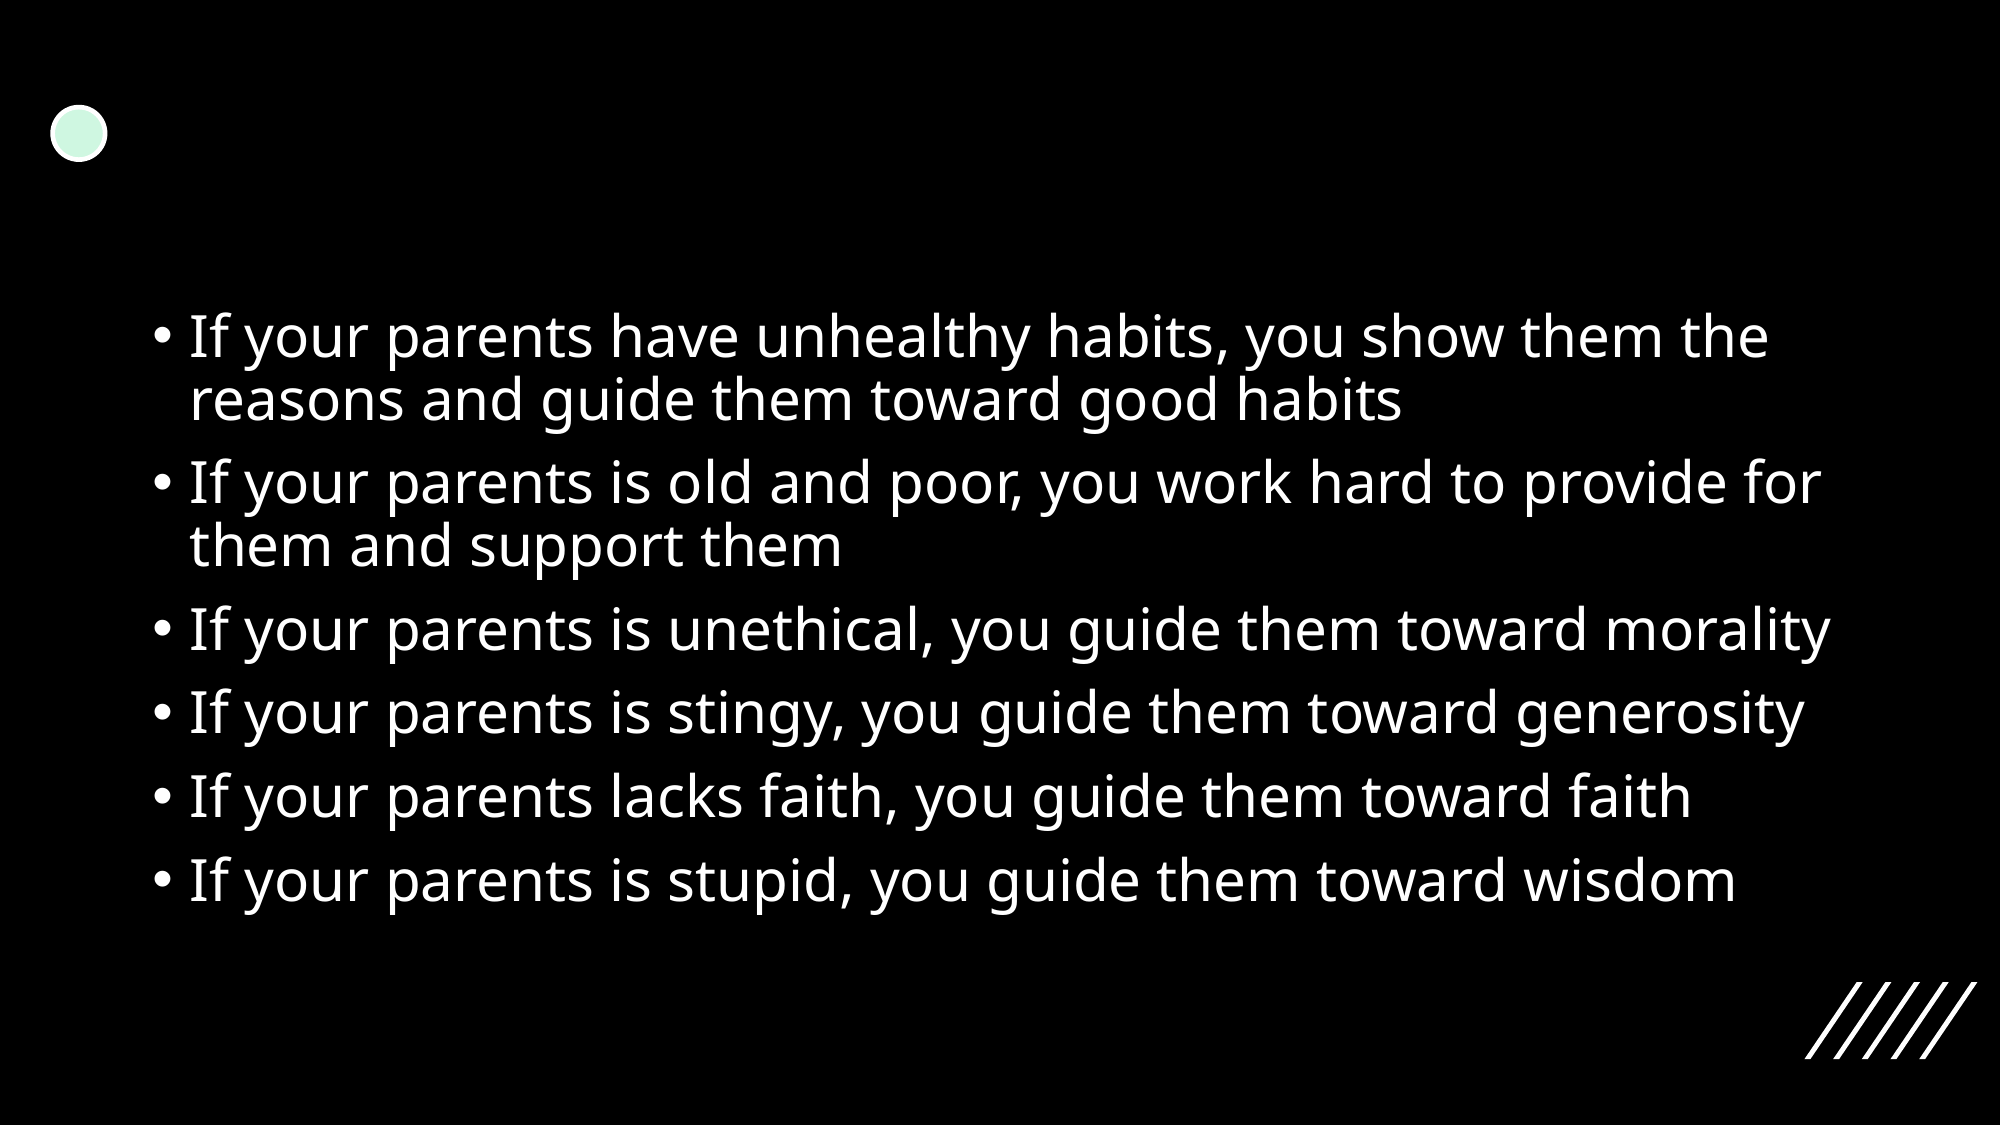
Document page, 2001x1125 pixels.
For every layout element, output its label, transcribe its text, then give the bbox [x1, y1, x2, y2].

list If your parents have unhealthy habits, you show them the reasons and guide them toward good habits If your parents is old and poor, you work hard to provide for them and support them If your parents is unethical, you guide them toward morality If your parents is stingy, you guide them toward generosity If your parents lacks faith, you guide them toward faith If your parents is stupid, you guide them toward wisdom [137, 299, 1863, 1014]
